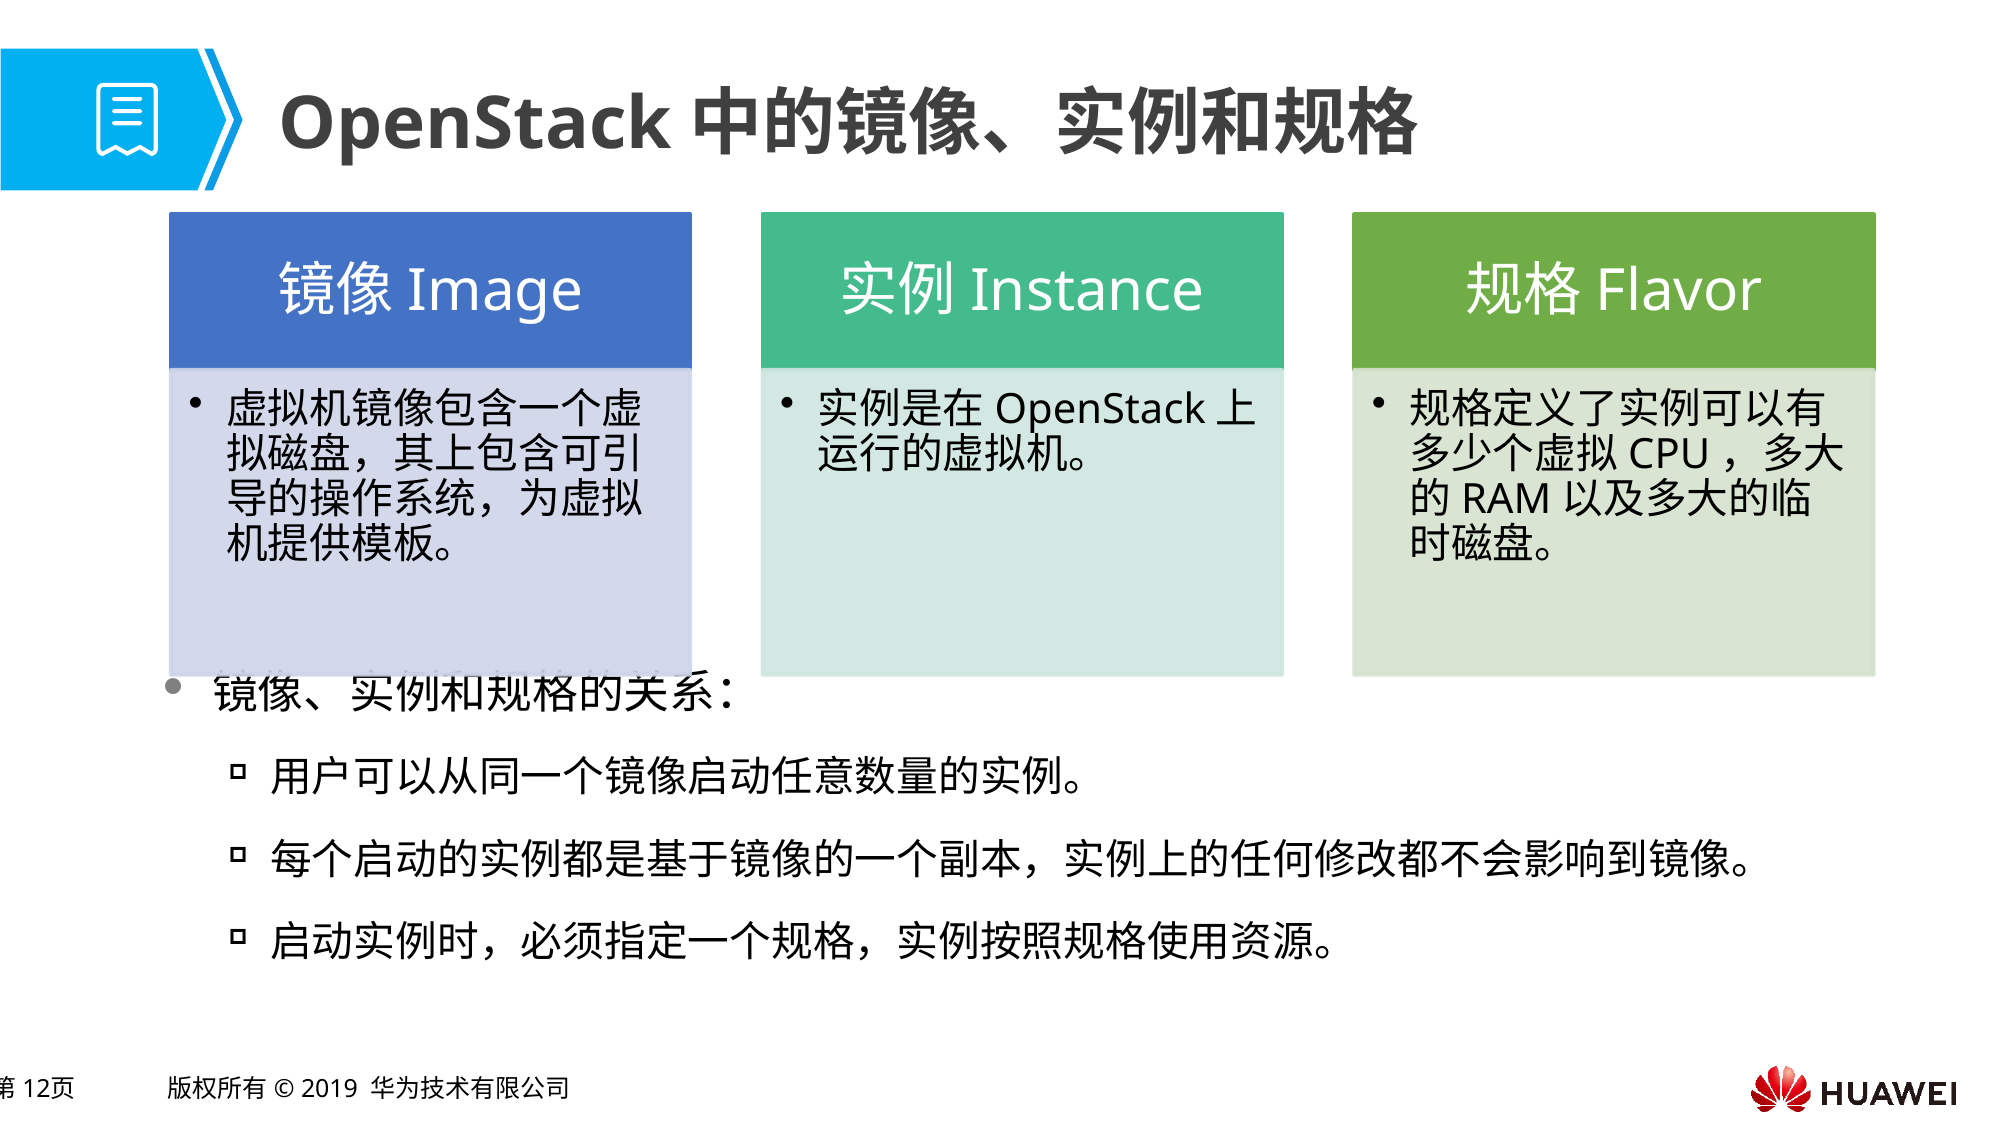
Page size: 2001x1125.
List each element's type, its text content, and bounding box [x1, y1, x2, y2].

picture [1751, 1066, 1956, 1112]
list 镜像、实例和规格的关系： 用户可以从同一个镜像启动任意数量的实例。 每个启动的实例都是基于镜像的一个副本，实例上的任何修改都不会影响到镜像。 启动实例时，必须指定一个规格，实例按照规格使用资源。 [149, 202, 1883, 971]
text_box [170, 213, 1875, 675]
title OpenStack中的镜像、实例和规格 [261, 67, 1875, 173]
